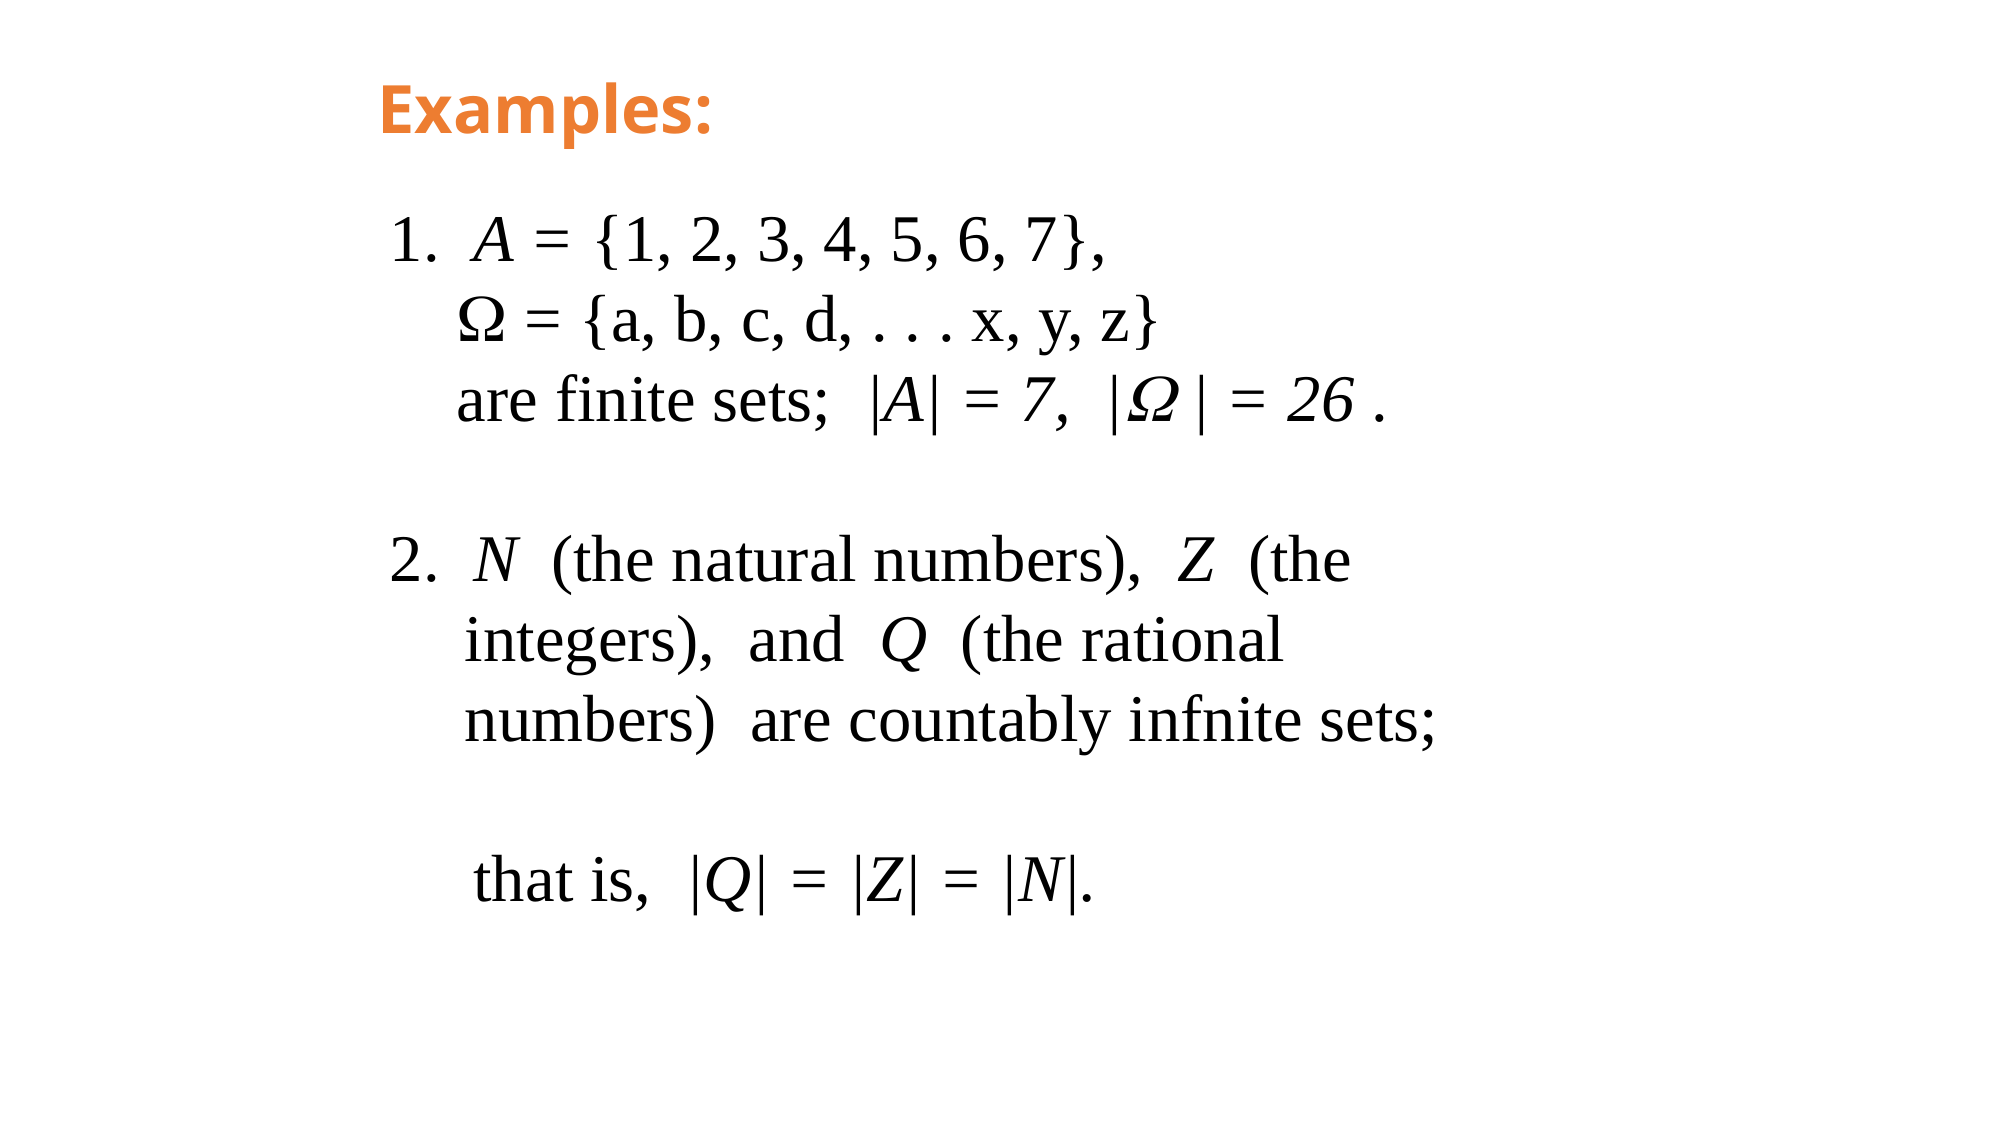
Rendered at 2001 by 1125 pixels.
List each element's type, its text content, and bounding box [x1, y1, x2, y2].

title Examples: [362, 62, 1638, 163]
text_box 1. A = {1, 2, 3, 4, 5, 6, 7},  = {a, b, c, d, . . . x, y, z} are finite sets; |A| = 7, | | = 26 . 2. N (the natural numbers), Z (the integers), and Q (the rational numbers) are countably infnite sets; that is, |Q| = |Z| = |N|. [375, 187, 1525, 1002]
